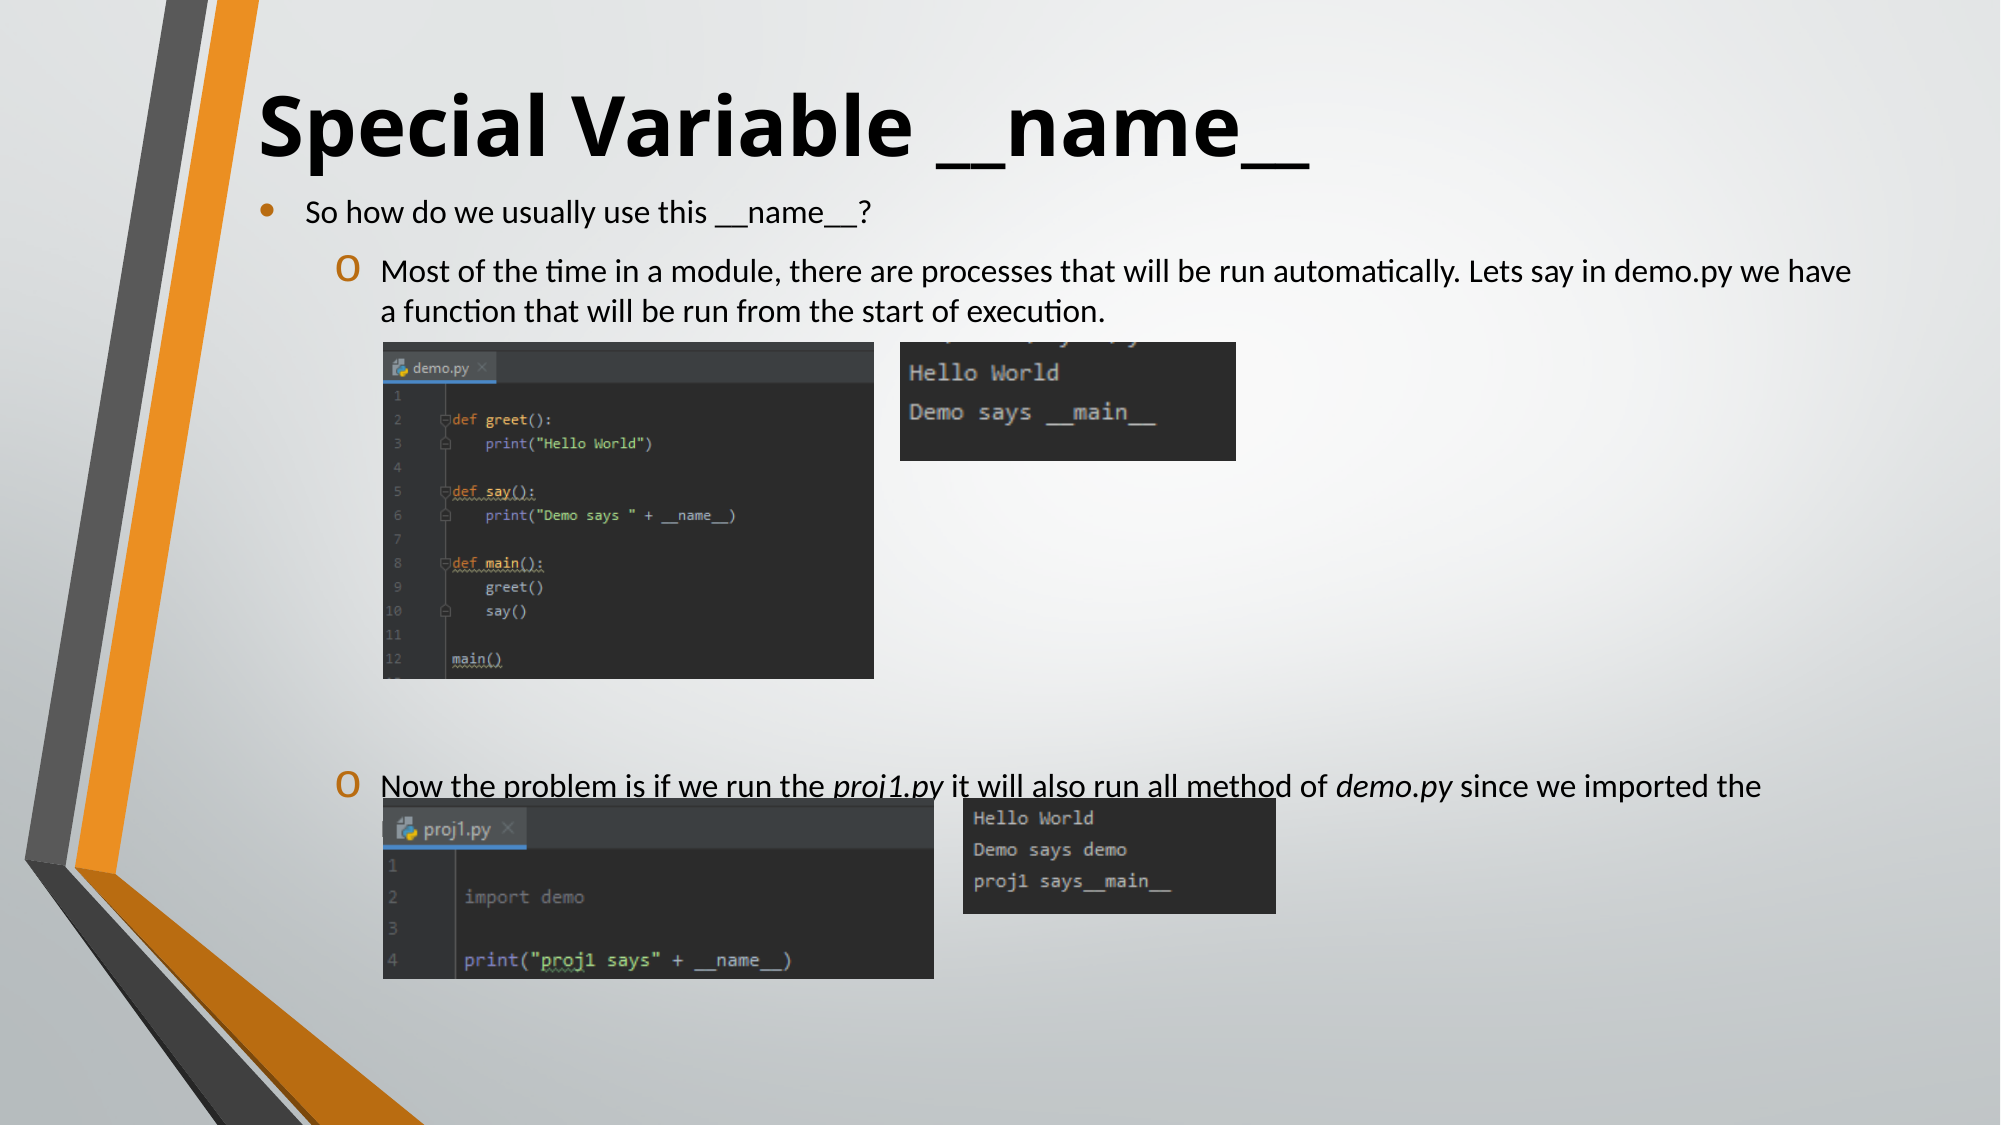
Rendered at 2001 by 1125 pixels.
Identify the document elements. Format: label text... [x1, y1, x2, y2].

picture [900, 341, 1236, 462]
picture [962, 798, 1276, 915]
title Special Variable __name__ [243, 63, 1887, 182]
picture [382, 341, 875, 680]
picture [383, 798, 934, 979]
list So how do we usually use this __name__? Most of the time in a module, there are processes that will be run automatically. Lets say in demo.py we have a function that will be run from the start of execution. Now the problem is if we run the proj1.py it will also run all method of demo.py since we imported the module. [243, 182, 1887, 1103]
